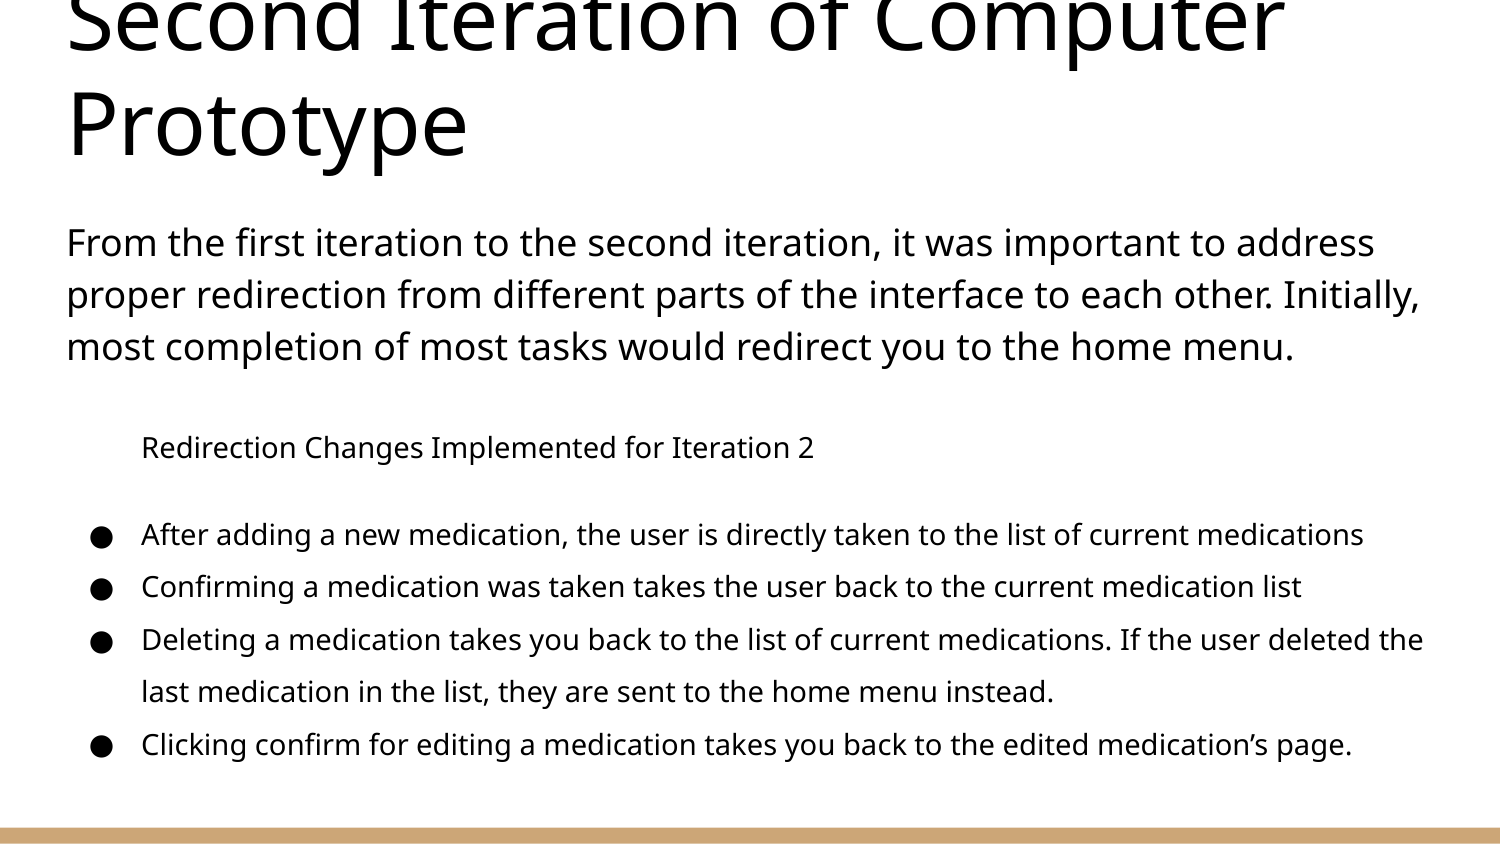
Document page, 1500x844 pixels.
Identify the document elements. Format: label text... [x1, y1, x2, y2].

title Second Iteration of Computer Prototype [51, 51, 1449, 189]
list From the first iteration to the second iteration, it was important to address proper redirection from different parts of the interface to each other. Initially, most completion of most tasks would redirect you to the home menu. [51, 197, 1466, 413]
text_box Redirection Changes Implemented for Iteration 2 After adding a new medication, the user is directly taken to the list of current medications Confirming a medication was taken takes the user back to the current medication list Deleting a medication takes you back to the list of current medications. If the user deleted the last medication in the list, they are sent to the home menu instead. Clicking confirm for editing a medication takes you back to the edited medication’s page. [51, 413, 1475, 788]
